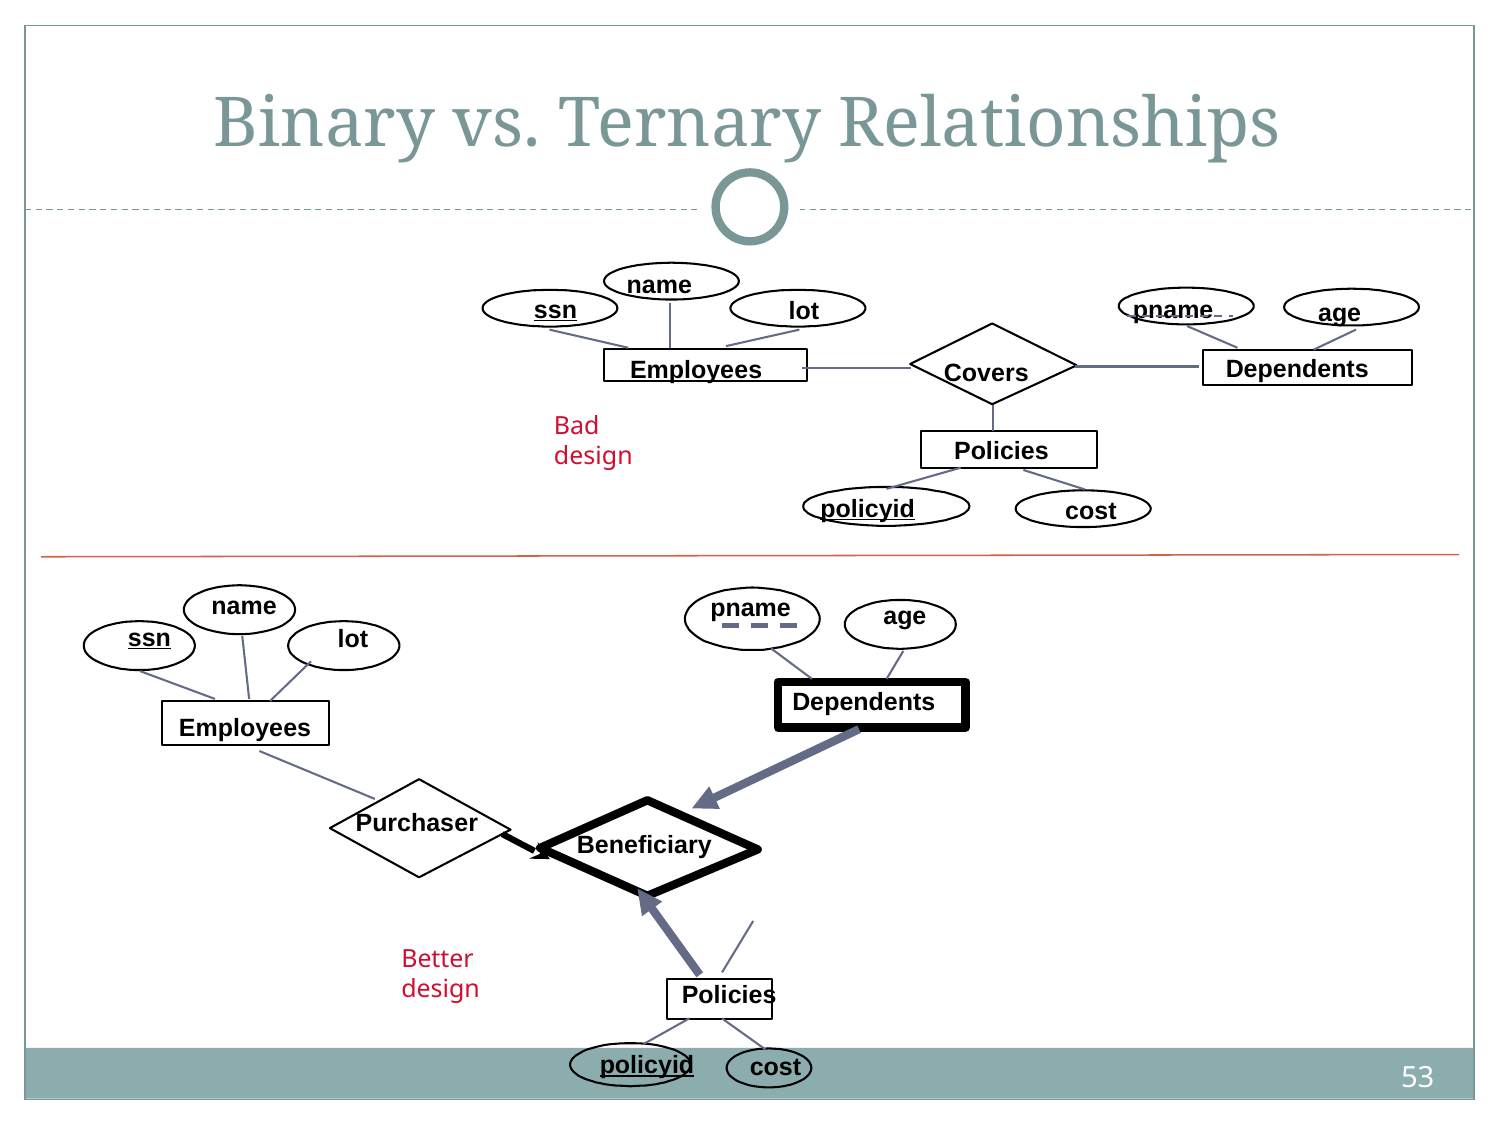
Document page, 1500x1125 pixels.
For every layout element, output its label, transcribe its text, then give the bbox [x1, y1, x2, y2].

slide_number 53 [950, 1050, 1450, 1111]
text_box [386, 888, 818, 1092]
text_box [112, 1024, 425, 1100]
title Binary vs. Ternary Relationships [70, 34, 1425, 168]
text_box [501, 833, 551, 860]
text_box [482, 261, 1420, 533]
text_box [83, 581, 967, 897]
